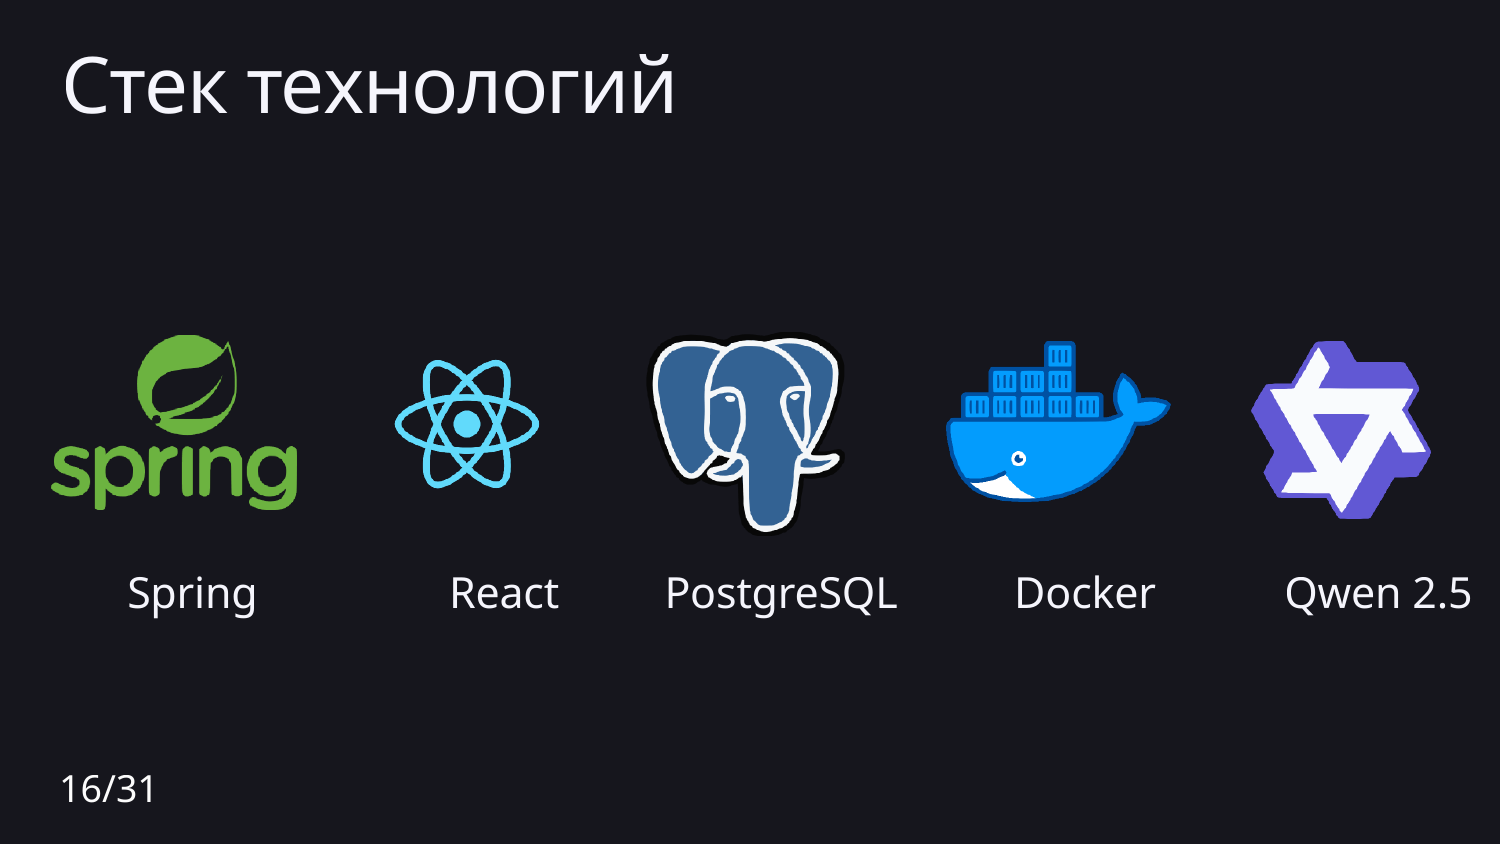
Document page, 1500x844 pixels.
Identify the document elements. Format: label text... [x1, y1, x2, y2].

text_box 16/31 [44, 760, 223, 811]
picture [343, 337, 590, 511]
text_box Qwen 2.5 [1217, 565, 1500, 618]
text_box React [401, 565, 607, 618]
text_box Spring [112, 565, 325, 618]
text_box PostgreSQL [607, 565, 955, 618]
picture [51, 335, 297, 510]
picture [1251, 341, 1431, 519]
picture [946, 341, 1171, 502]
text_box Docker [971, 565, 1200, 618]
text_box Стек технологий [46, 46, 819, 129]
picture [646, 332, 845, 536]
